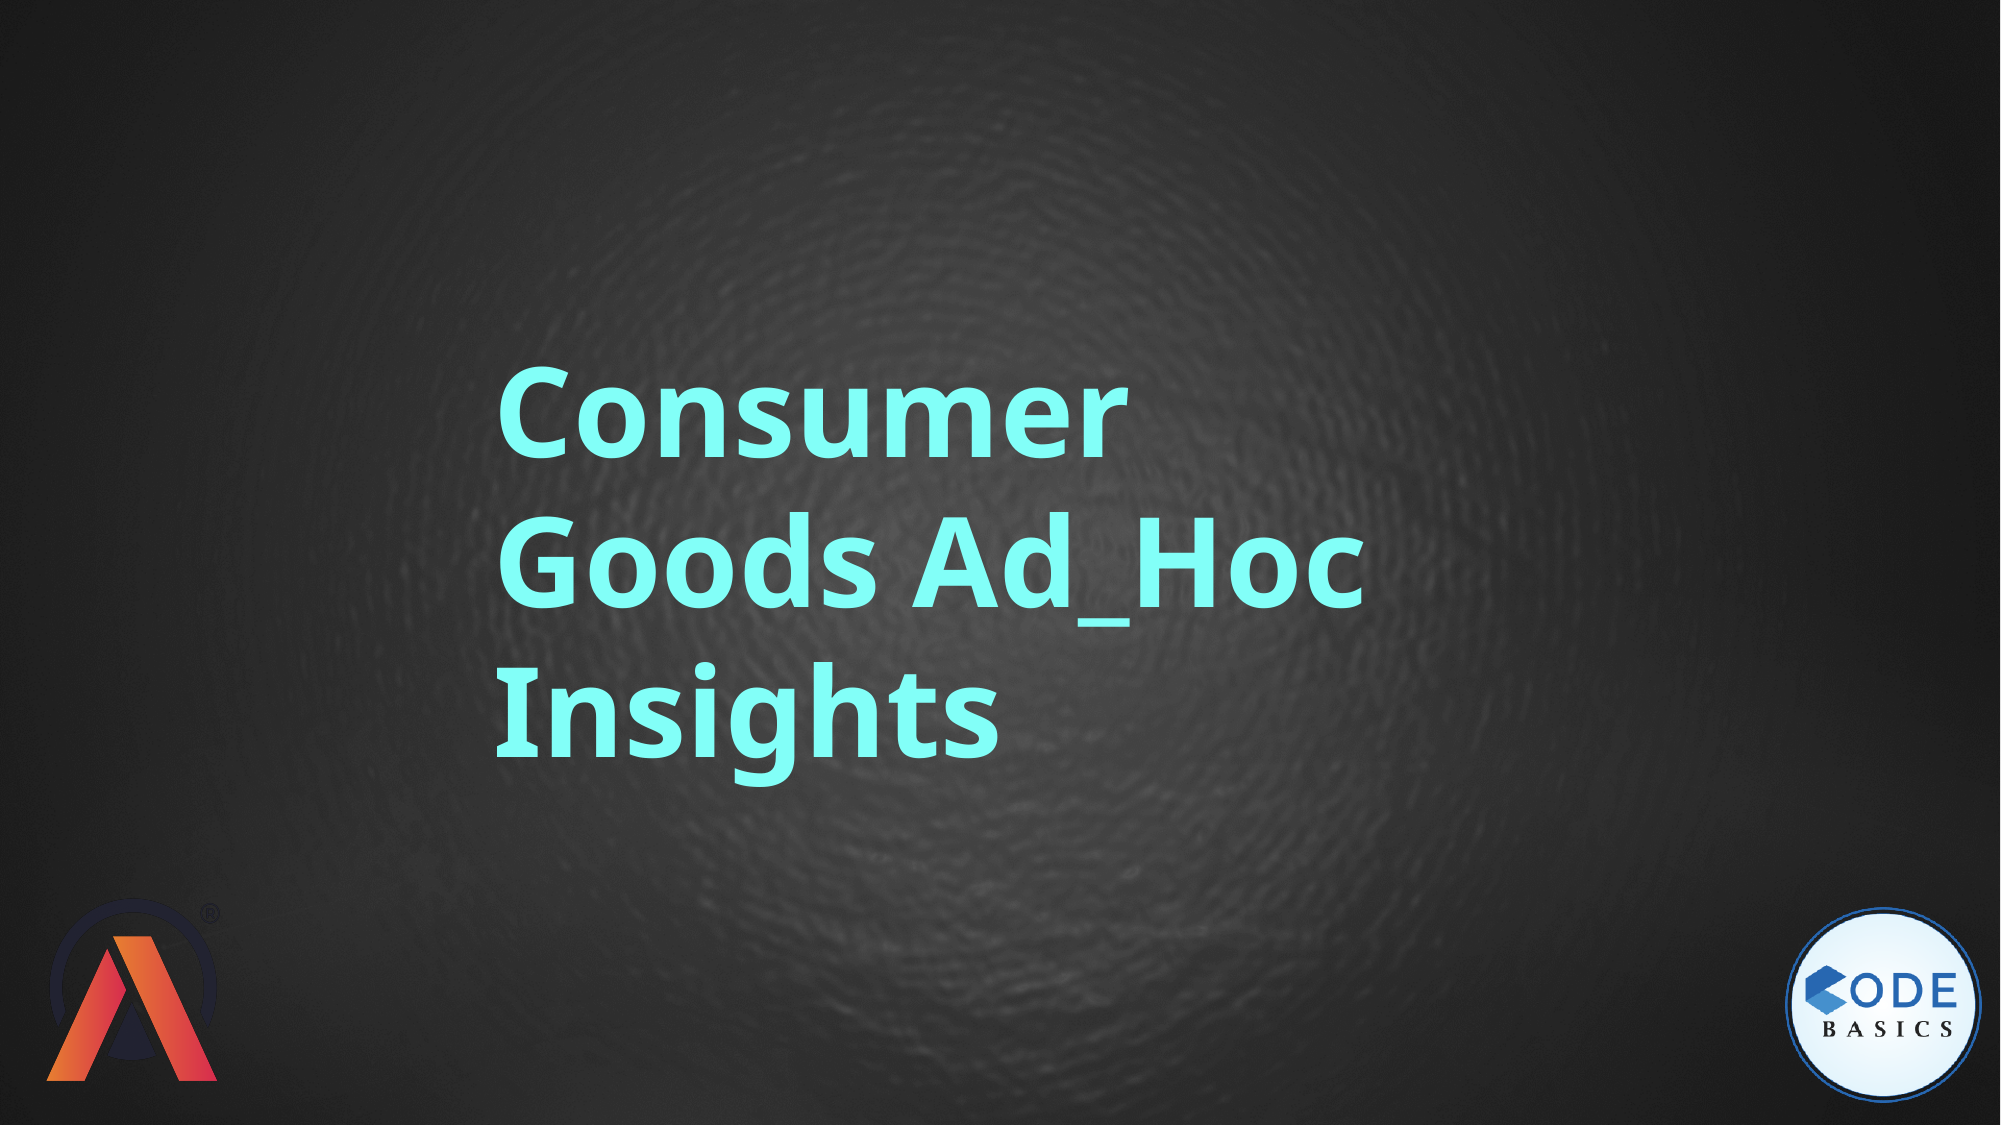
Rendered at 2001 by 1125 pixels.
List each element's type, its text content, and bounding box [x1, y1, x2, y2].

picture [44, 893, 225, 1083]
text_box Consumer Goods Ad_Hoc Insights [479, 324, 1521, 790]
picture [1777, 899, 1989, 1110]
